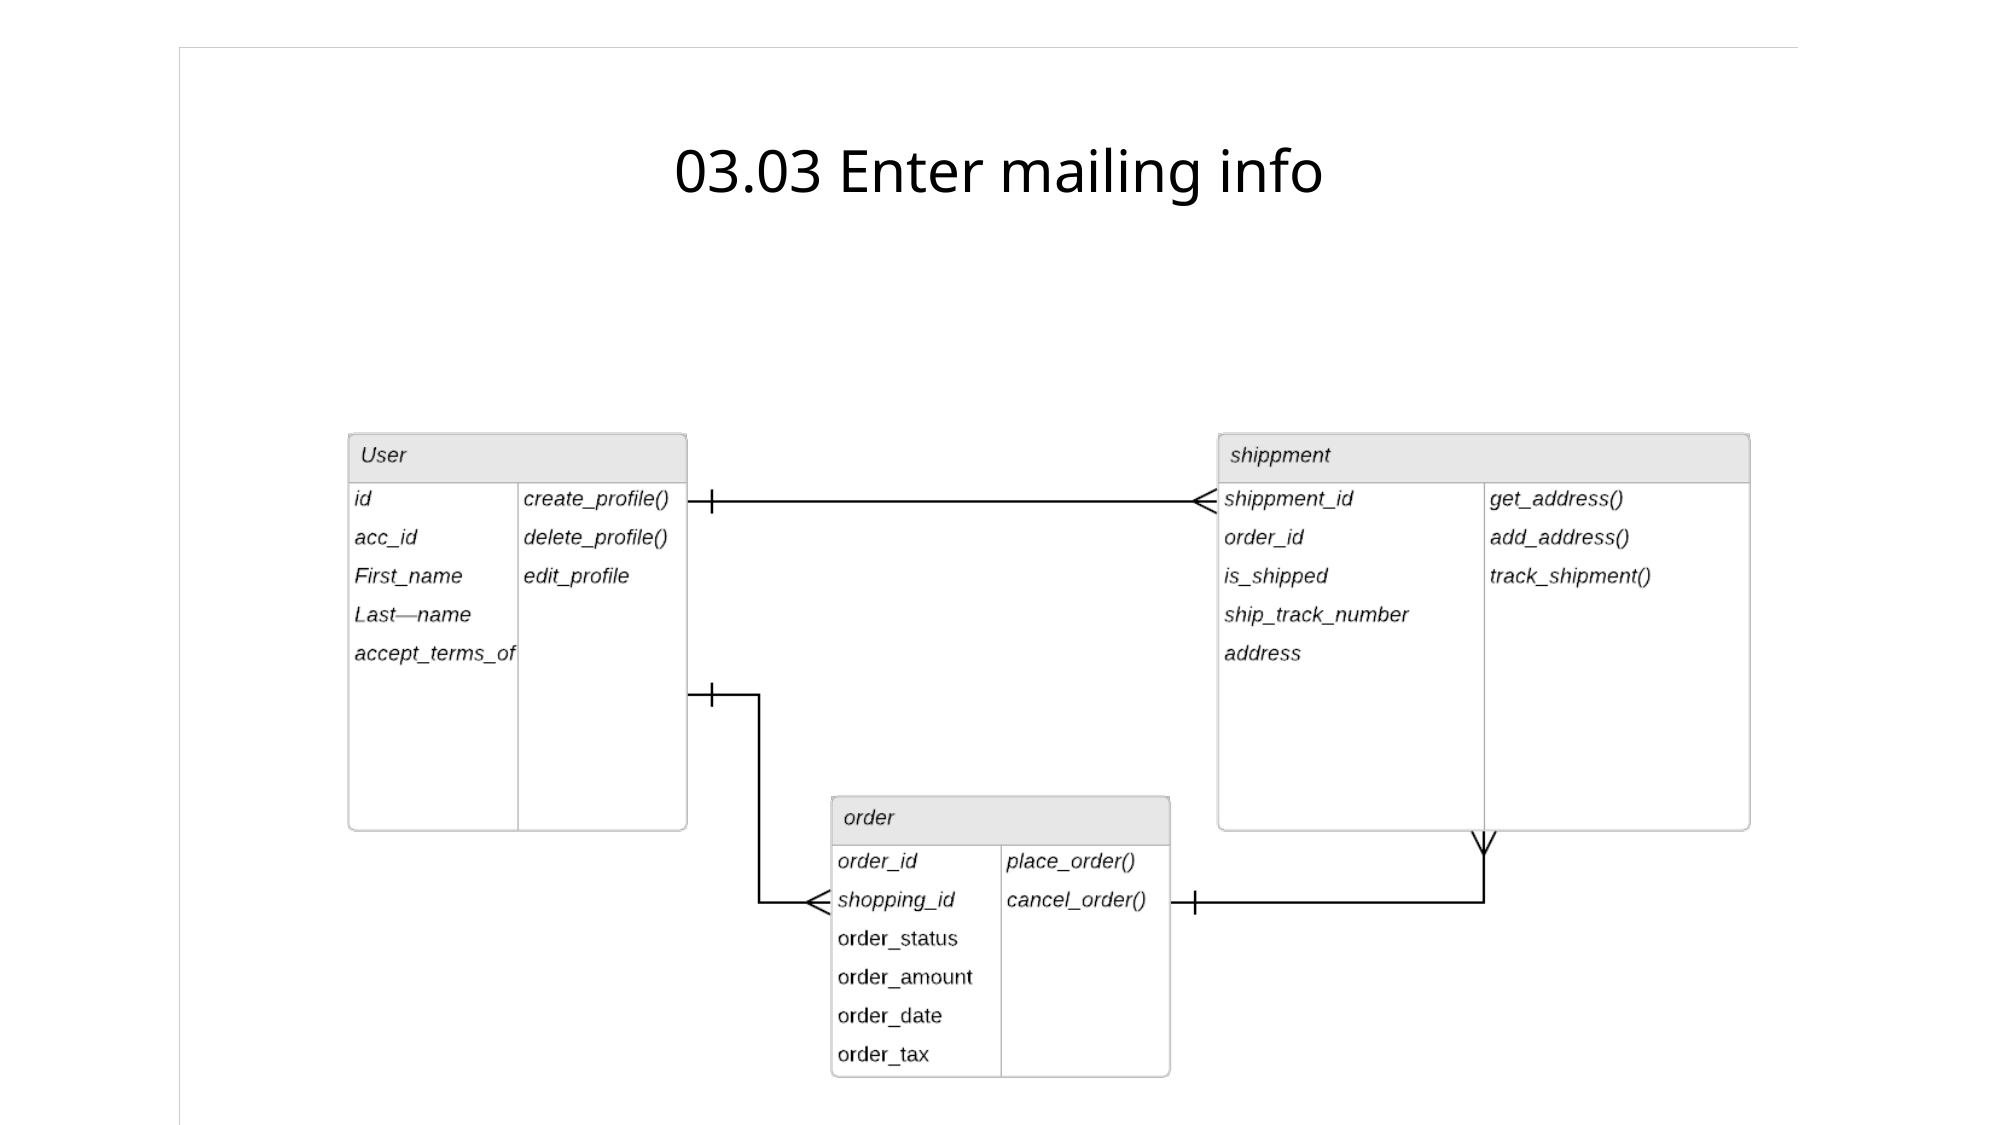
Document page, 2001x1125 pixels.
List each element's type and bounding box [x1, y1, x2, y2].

picture [131, 0, 1798, 1125]
